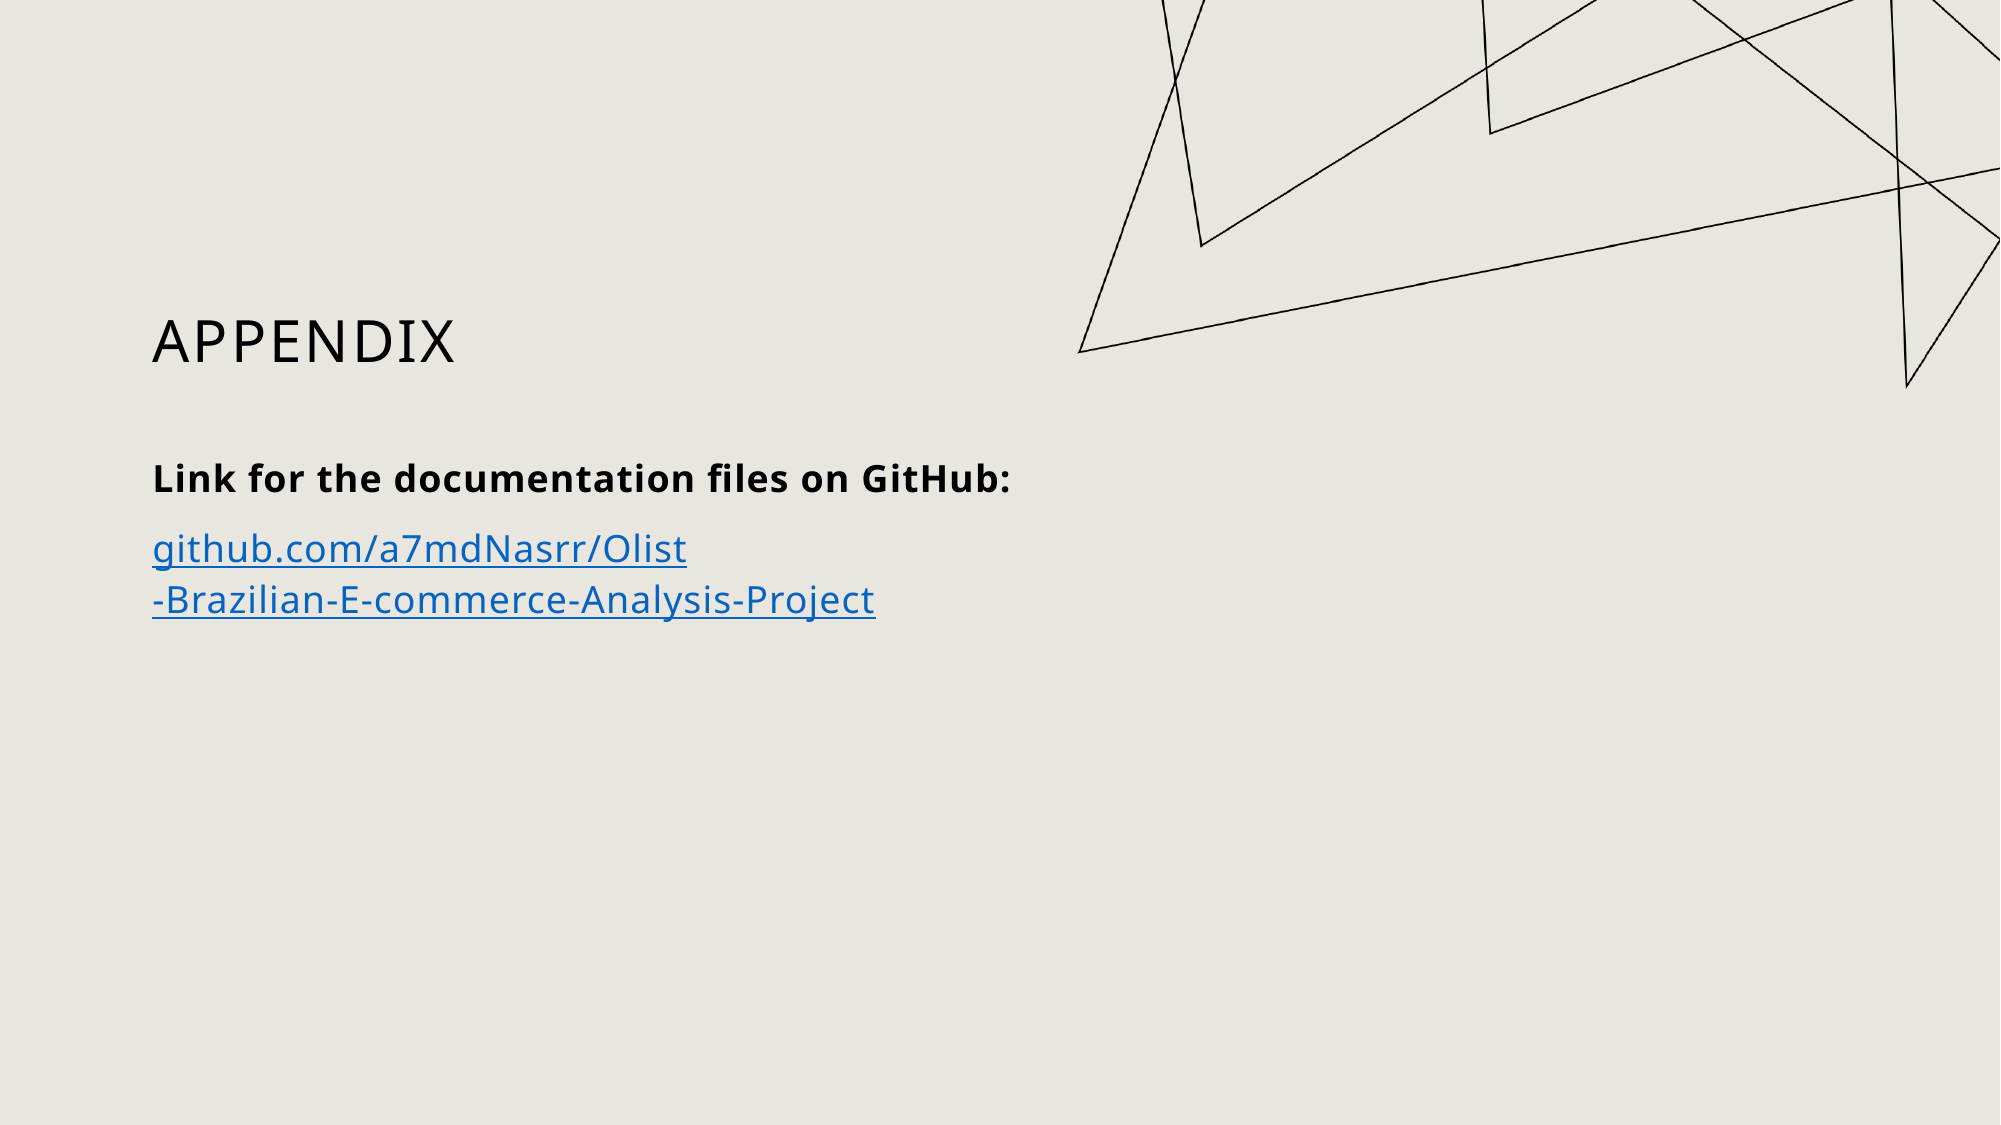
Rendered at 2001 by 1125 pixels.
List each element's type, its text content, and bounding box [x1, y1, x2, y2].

list Link for the documentation files on GitHub: [137, 443, 1078, 517]
title Appendix [137, 55, 1066, 384]
list github.com/a7mdNasrr/Olist-Brazilian-E-commerce-Analysis-Project [137, 517, 1078, 1015]
picture [1034, 0, 2000, 389]
